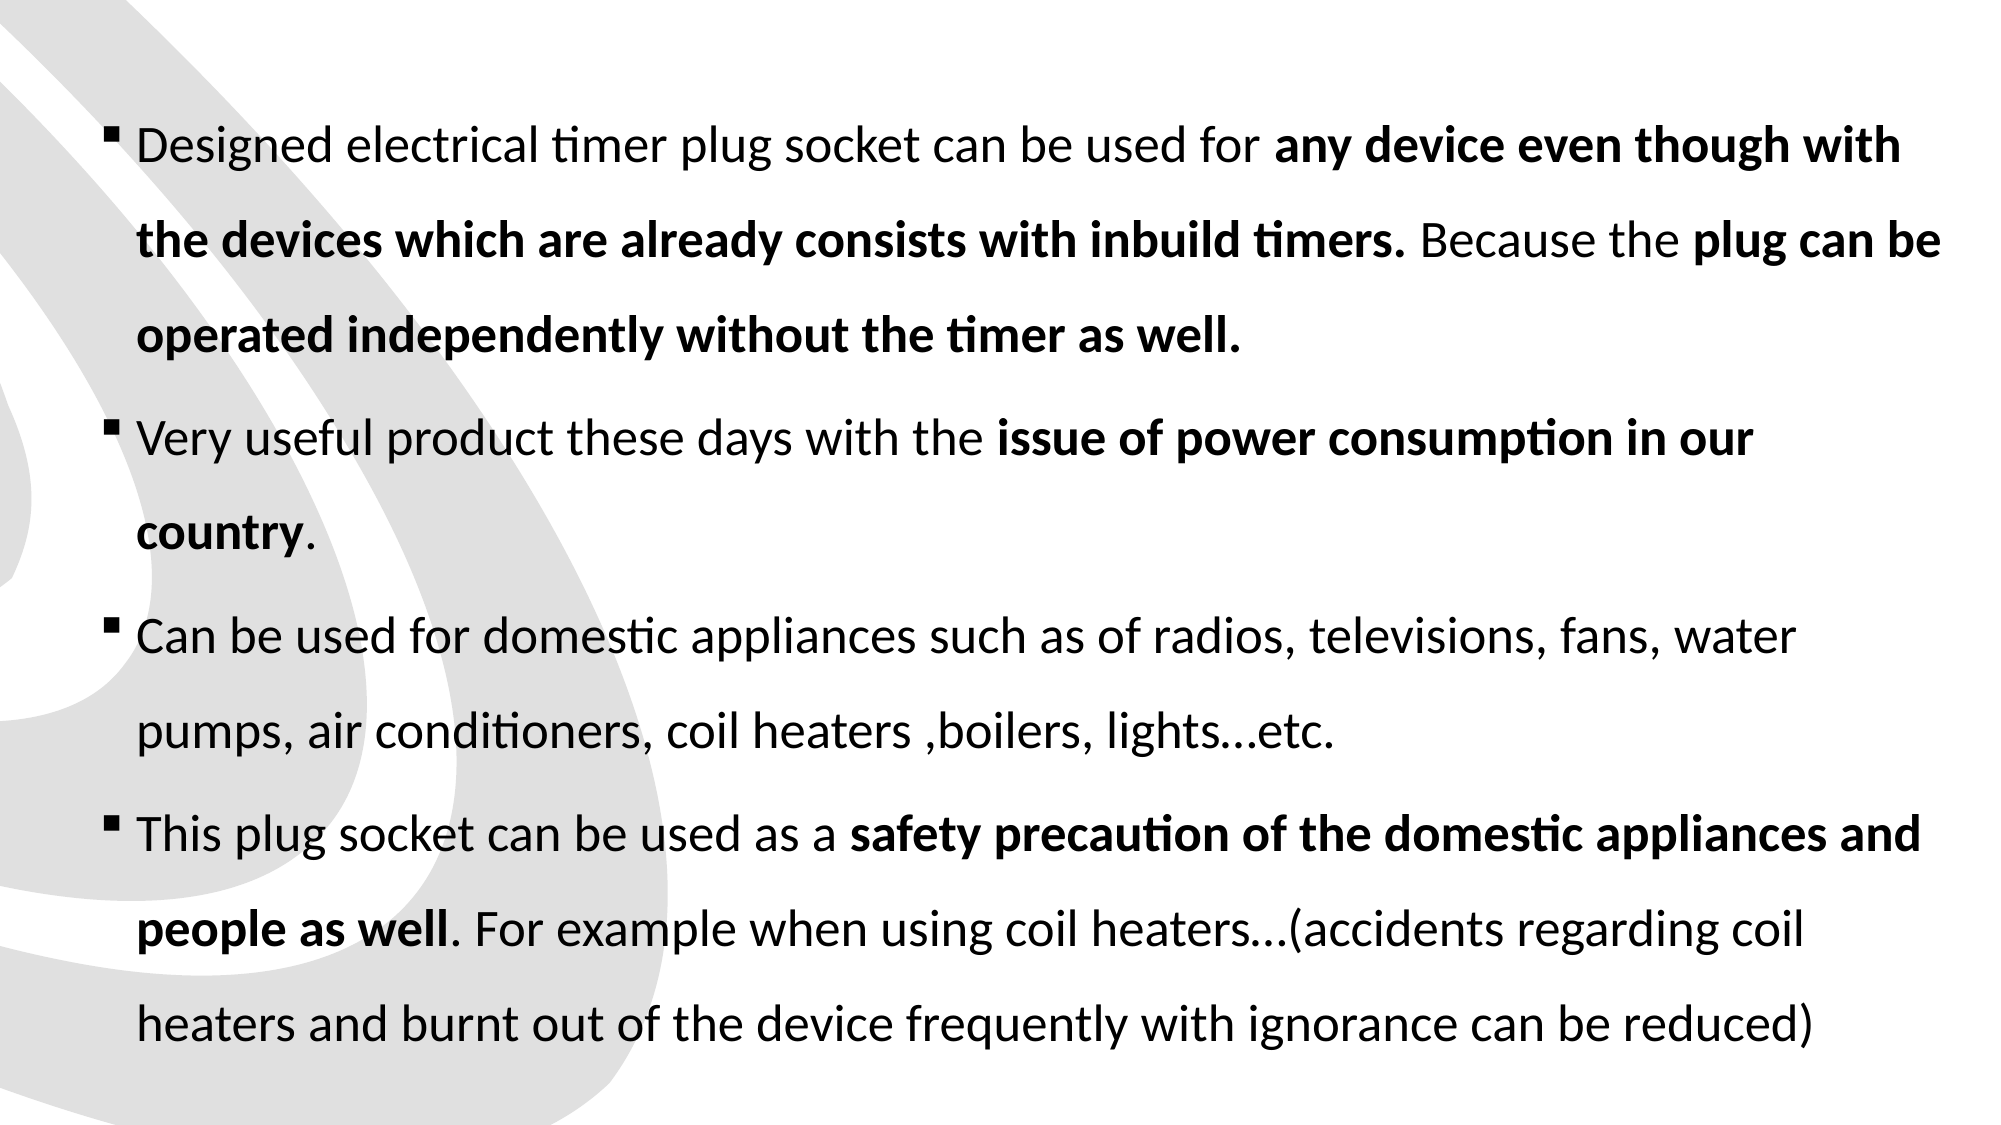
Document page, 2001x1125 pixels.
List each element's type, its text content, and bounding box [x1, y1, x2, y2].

list Designed electrical timer plug socket can be used for any device even though with the devices which are already consists with inbuild timers. Because the plug can be operated independently without the timer as well. Very useful product these days with the issue of power consumption in our country. Can be used for domestic appliances such as of radios, televisions, fans, water pumps, air conditioners, coil heaters ,boilers, lights…etc. This plug socket can be used as a safety precaution of the domestic appliances and people as well. For example when using coil heaters…(accidents regarding coil heaters and burnt out of the device frequently with ignorance can be reduced) [84, 70, 1959, 1125]
